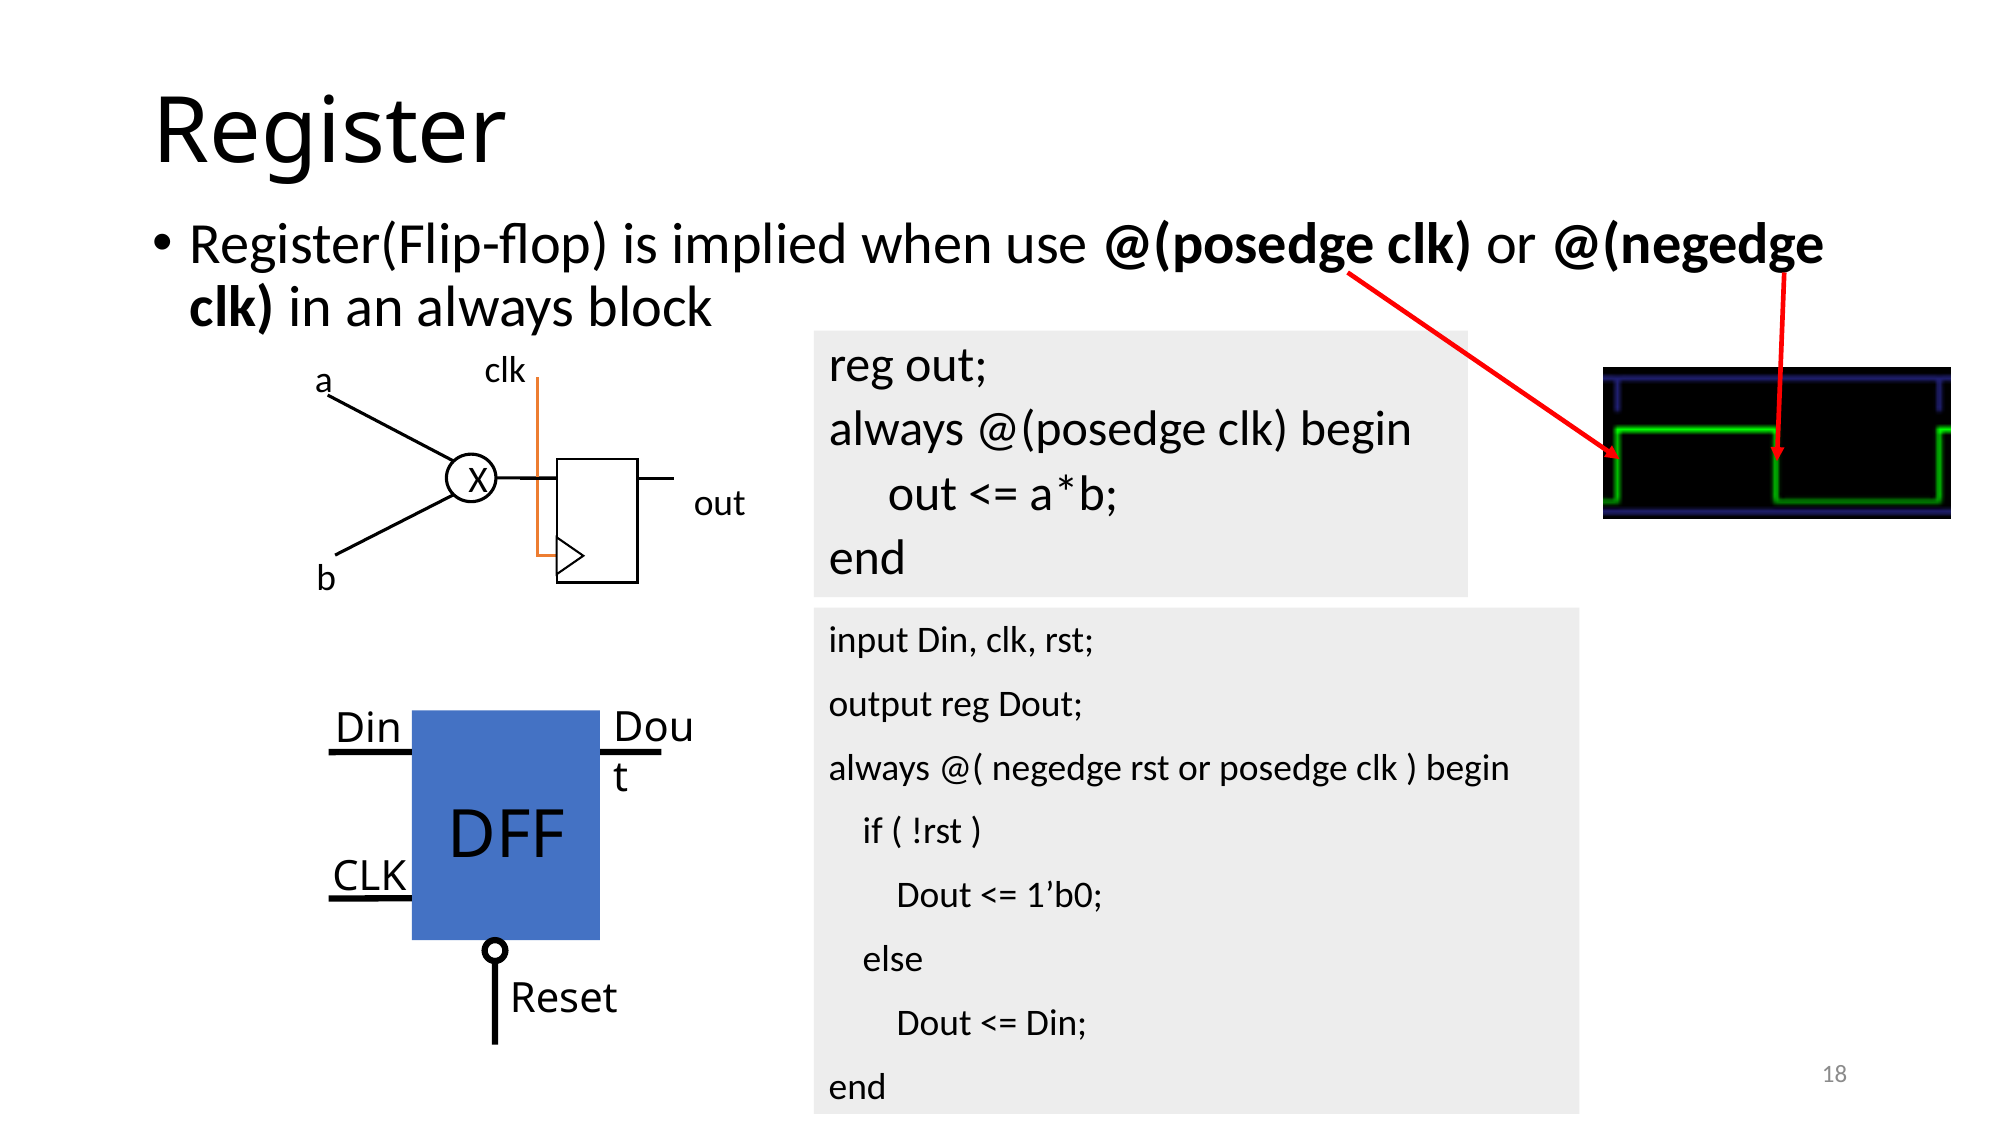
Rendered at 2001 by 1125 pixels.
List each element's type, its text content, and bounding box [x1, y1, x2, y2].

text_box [1776, 272, 1785, 462]
title Register [137, 59, 1863, 206]
list Register(Flip-flop) is implied when use @(posedge clk) or @(negedge clk) in an always block [137, 206, 1863, 639]
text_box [317, 692, 724, 1045]
text_box input Din, clk, rst; output reg Dout; always @( negedge rst or posedge clk ) begin if ( !rst ) Dout <= 1’b0; else Dout <= Din; end [813, 607, 1580, 1114]
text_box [1347, 272, 1620, 460]
slide_number 18 [1412, 1042, 1863, 1103]
picture [1603, 367, 1951, 519]
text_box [254, 337, 796, 606]
text_box reg out; always @(posedge clk) begin out <= a*b; end [813, 330, 1468, 598]
